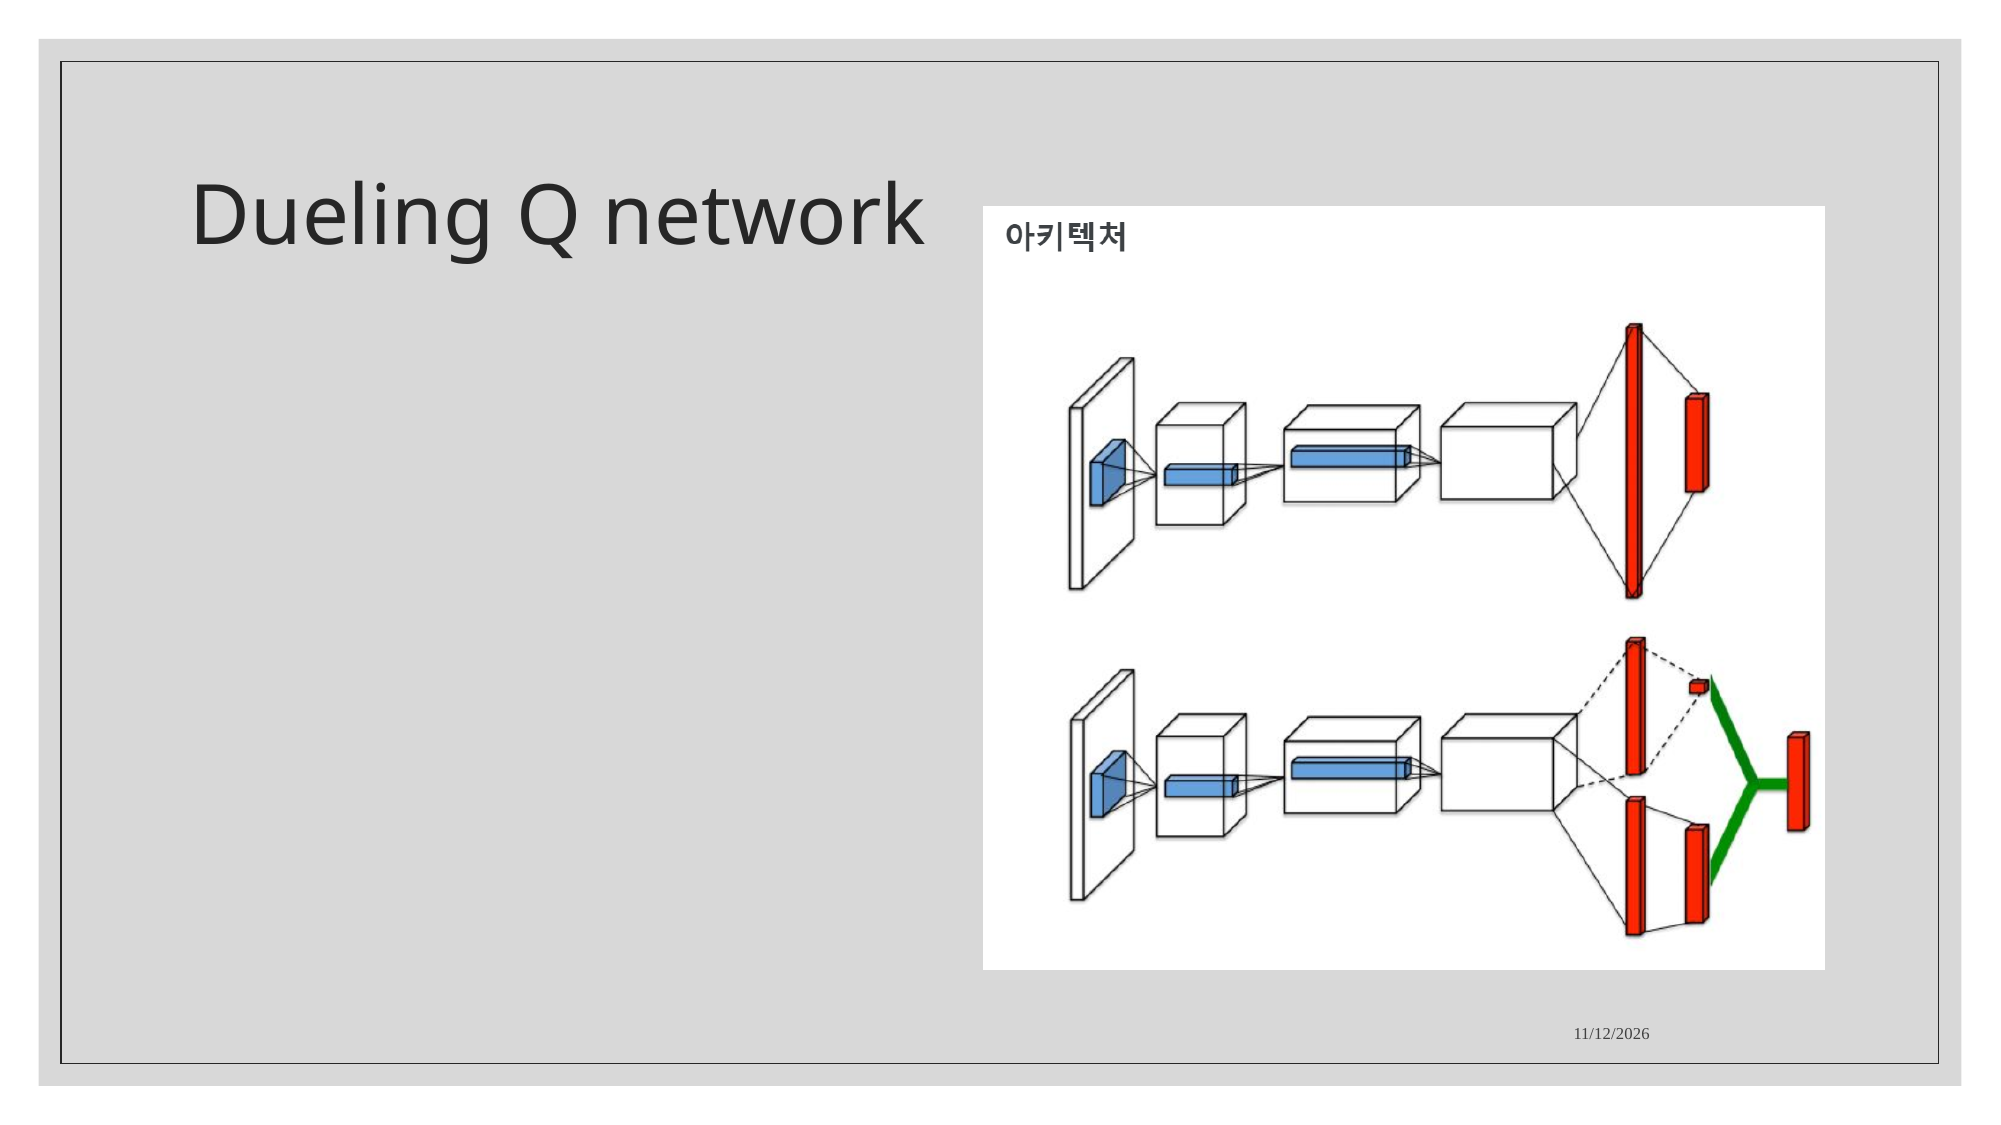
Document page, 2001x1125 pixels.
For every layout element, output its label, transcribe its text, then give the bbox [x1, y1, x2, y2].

title Dueling Q network [174, 105, 1825, 331]
picture [983, 206, 1825, 970]
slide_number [1190, 990, 1665, 1050]
